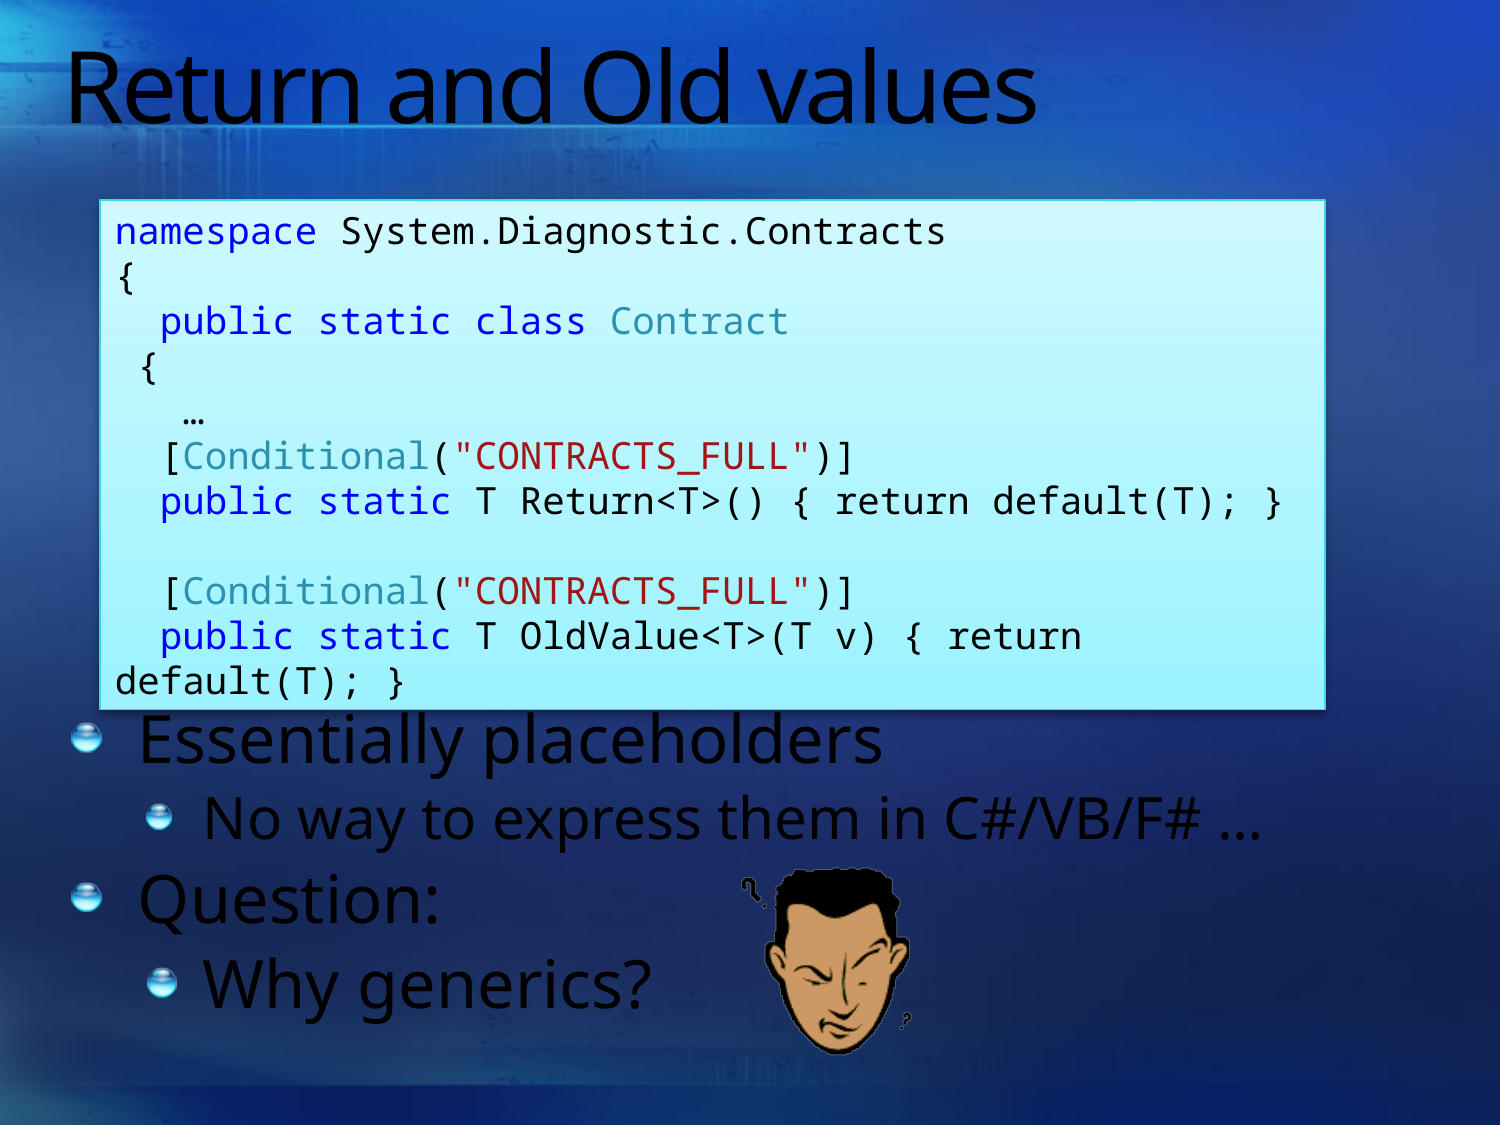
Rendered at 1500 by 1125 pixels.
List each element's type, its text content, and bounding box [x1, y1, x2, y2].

title Return and Old values [62, 37, 1438, 147]
picture [0, 0, 1500, 1125]
list Essentially placeholders No way to express them in C#/VB/F# … Question: Why generics? [62, 612, 1438, 1030]
text_box namespace System.Diagnostic.Contracts { public static class Contract { … [Conditional("CONTRACTS_FULL")] public static T Return<T>() { return default(T); } [Conditional("CONTRACTS_FULL")] public static T OldValue<T>(T v) { return default(T); } [99, 199, 1326, 710]
